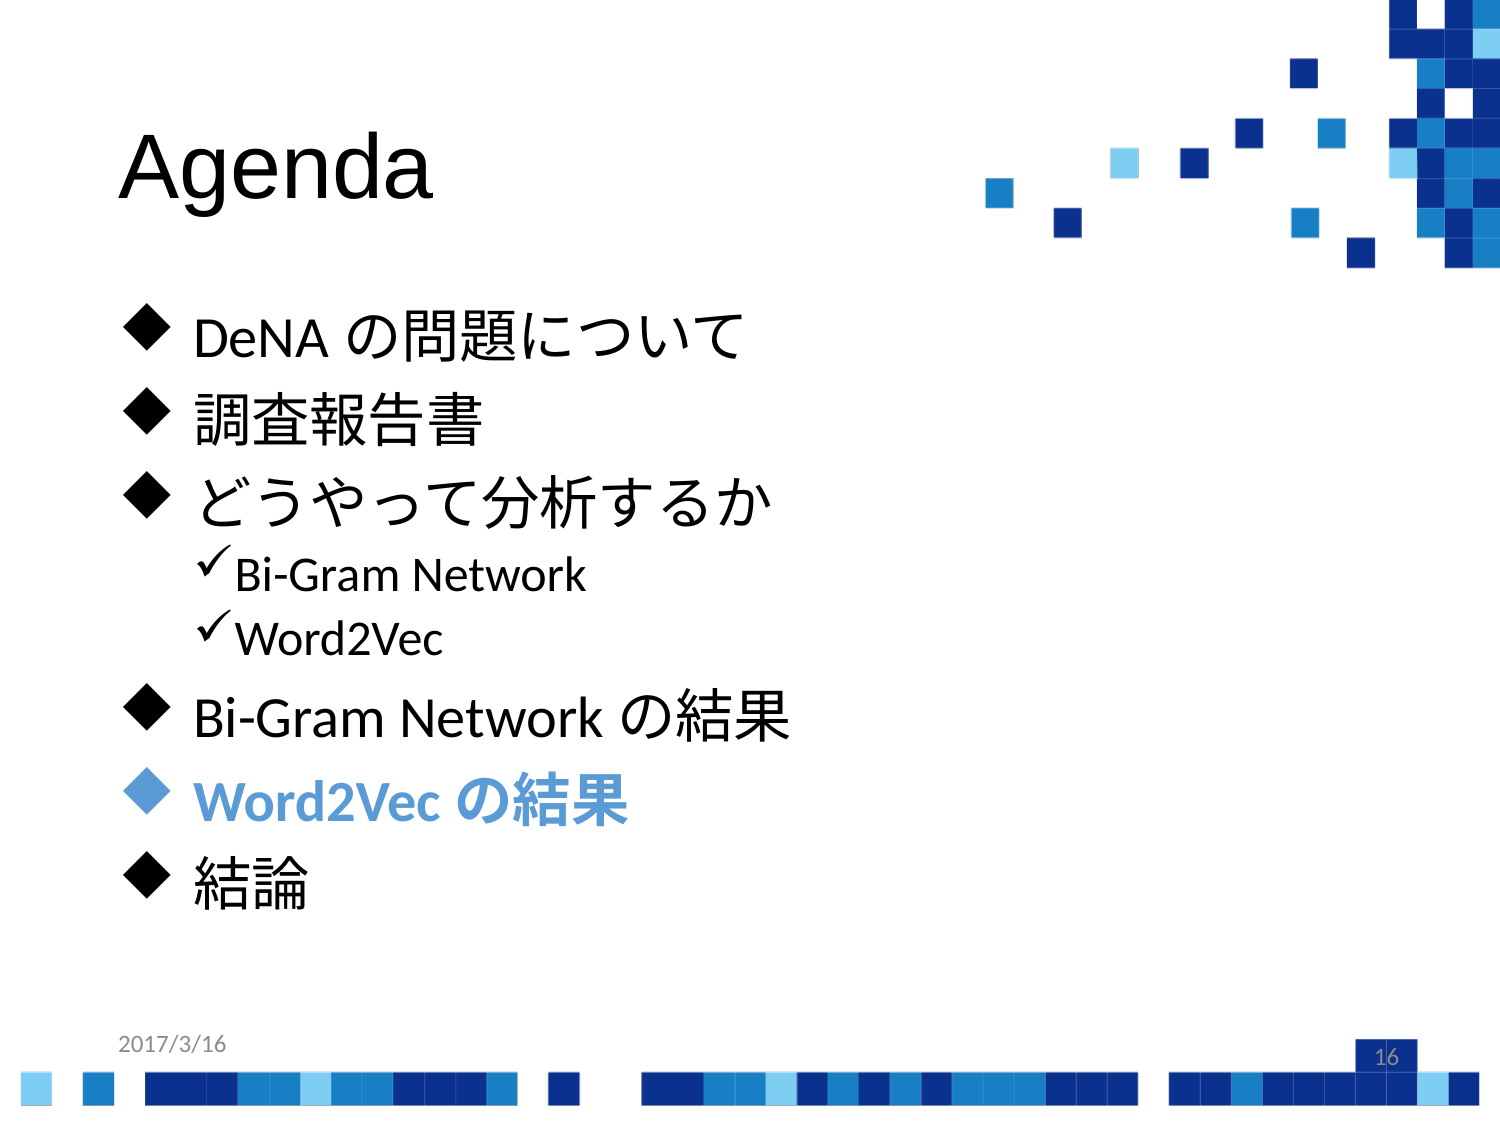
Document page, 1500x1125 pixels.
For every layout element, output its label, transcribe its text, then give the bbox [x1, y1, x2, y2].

list DeNAの問題について 調査報告書 どうやって分析するか Bi-Gram Network Word2Vec Bi-Gram Networkの結果 Word2Vecの結果 結論 [103, 299, 1397, 1014]
picture [0, 0, 1500, 1125]
